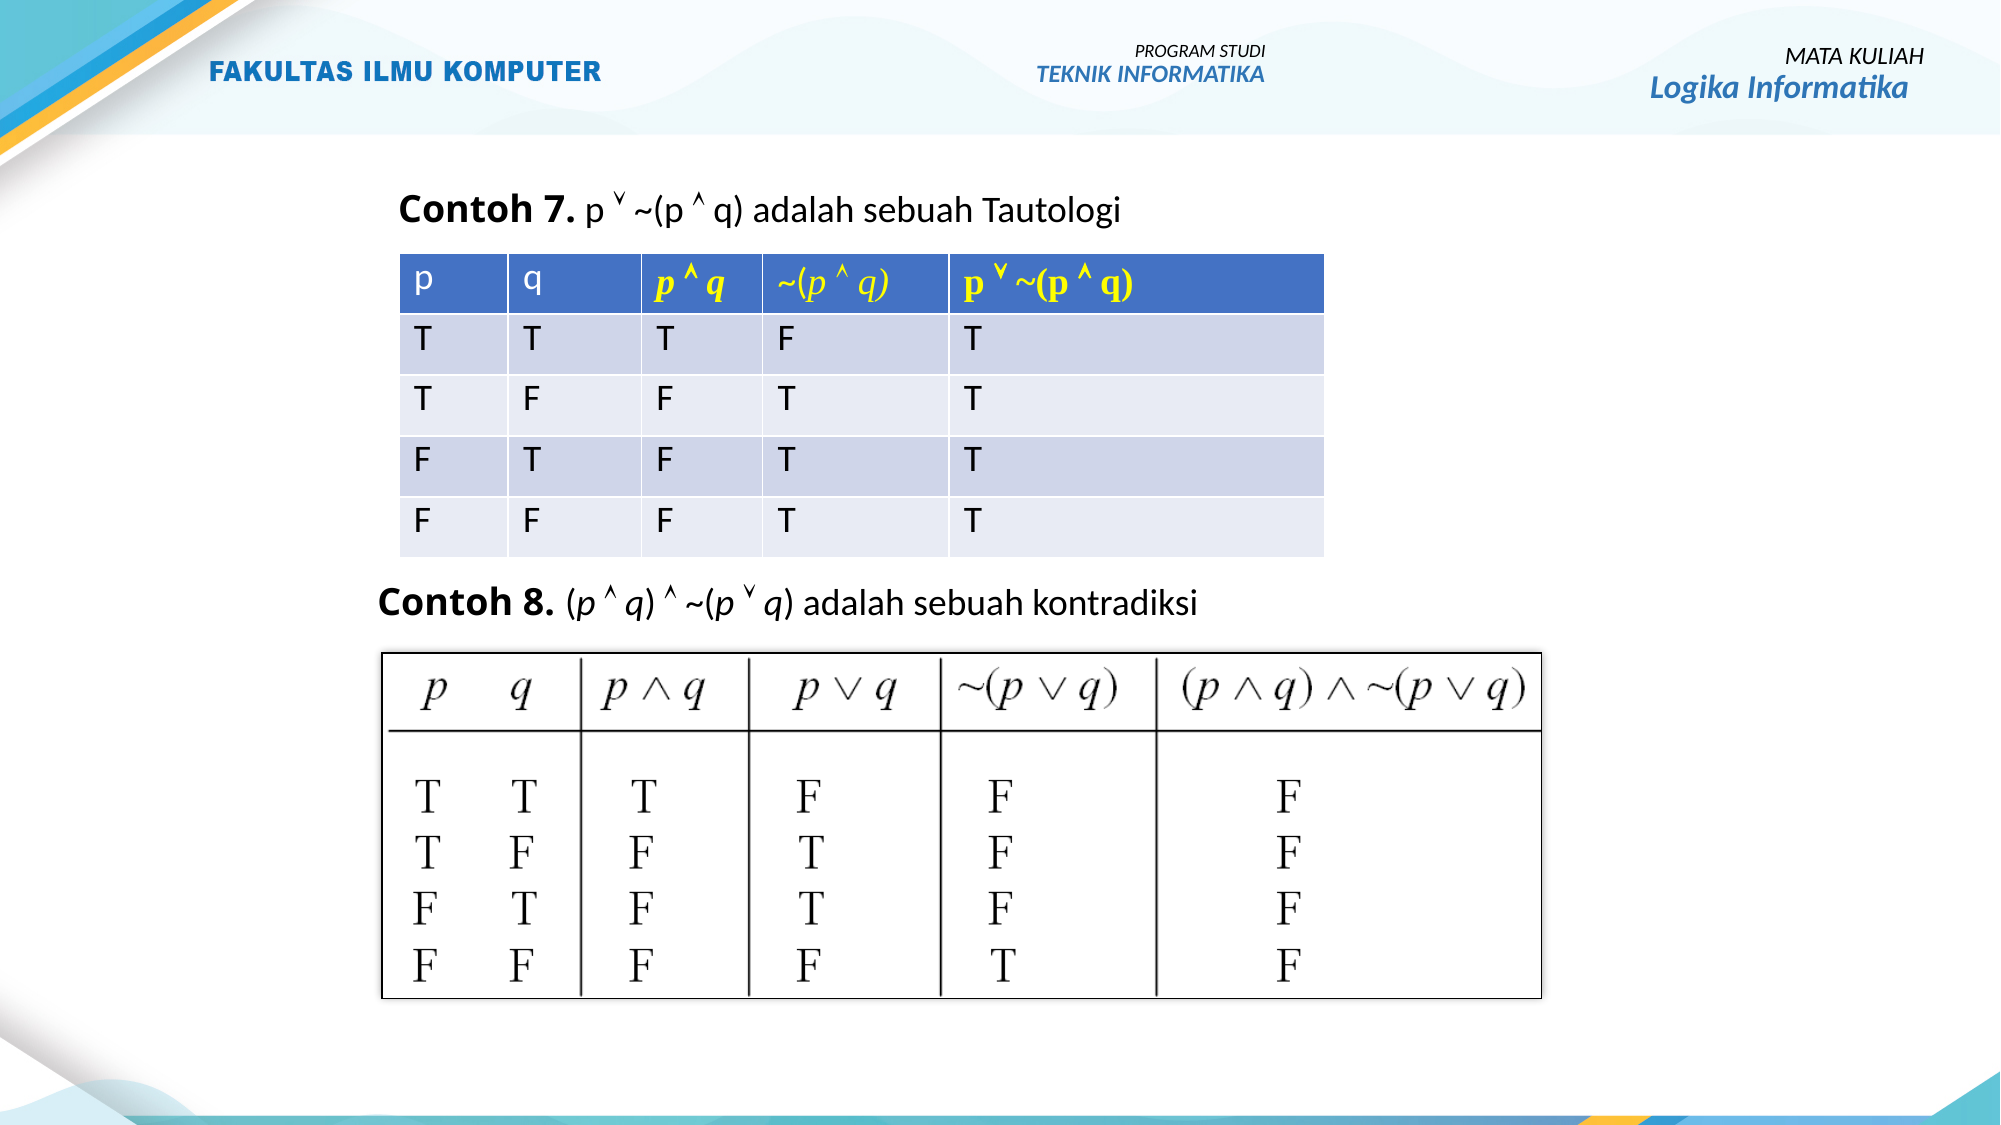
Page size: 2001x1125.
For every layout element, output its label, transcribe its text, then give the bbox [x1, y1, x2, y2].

table_header ~(p  q) [763, 283, 948, 313]
table_cell T [950, 437, 1324, 496]
table_cell F [509, 498, 641, 557]
table_header p  ~(p  q) [950, 254, 1324, 313]
table_cell T [642, 315, 762, 374]
table_cell F [400, 498, 507, 557]
table_cell T [950, 376, 1324, 435]
table_cell F [763, 315, 948, 374]
table_cell T [950, 315, 1324, 374]
table_cell F [509, 376, 641, 435]
table_cell T [763, 437, 948, 496]
text_box MATA KULIAH Logika Informatika [1374, 35, 1940, 147]
text_box PROGRAM STUDI TEKNIK INFORMATIKA [904, 33, 1281, 118]
table_header p [400, 283, 507, 313]
table_cell F [642, 376, 762, 435]
table_cell T [950, 498, 1324, 557]
table_cell F [400, 437, 507, 496]
text_box Contoh 7. p  ~(p  q) adalah sebuah Tautologi [383, 178, 1137, 283]
table_cell T [400, 376, 507, 435]
picture [0, 0, 2000, 1125]
text_box Contoh 8. (p  q)  ~(p  q) adalah sebuah kontradiksi [362, 570, 1613, 631]
table_cell T [509, 315, 641, 374]
table_header q [509, 283, 641, 313]
table_cell F [642, 437, 762, 496]
table_cell T [509, 437, 641, 496]
table_cell T [763, 498, 948, 557]
table_cell T [763, 376, 948, 435]
table_header p  q [642, 283, 762, 313]
table_cell F [642, 498, 762, 557]
table_cell T [400, 315, 507, 374]
